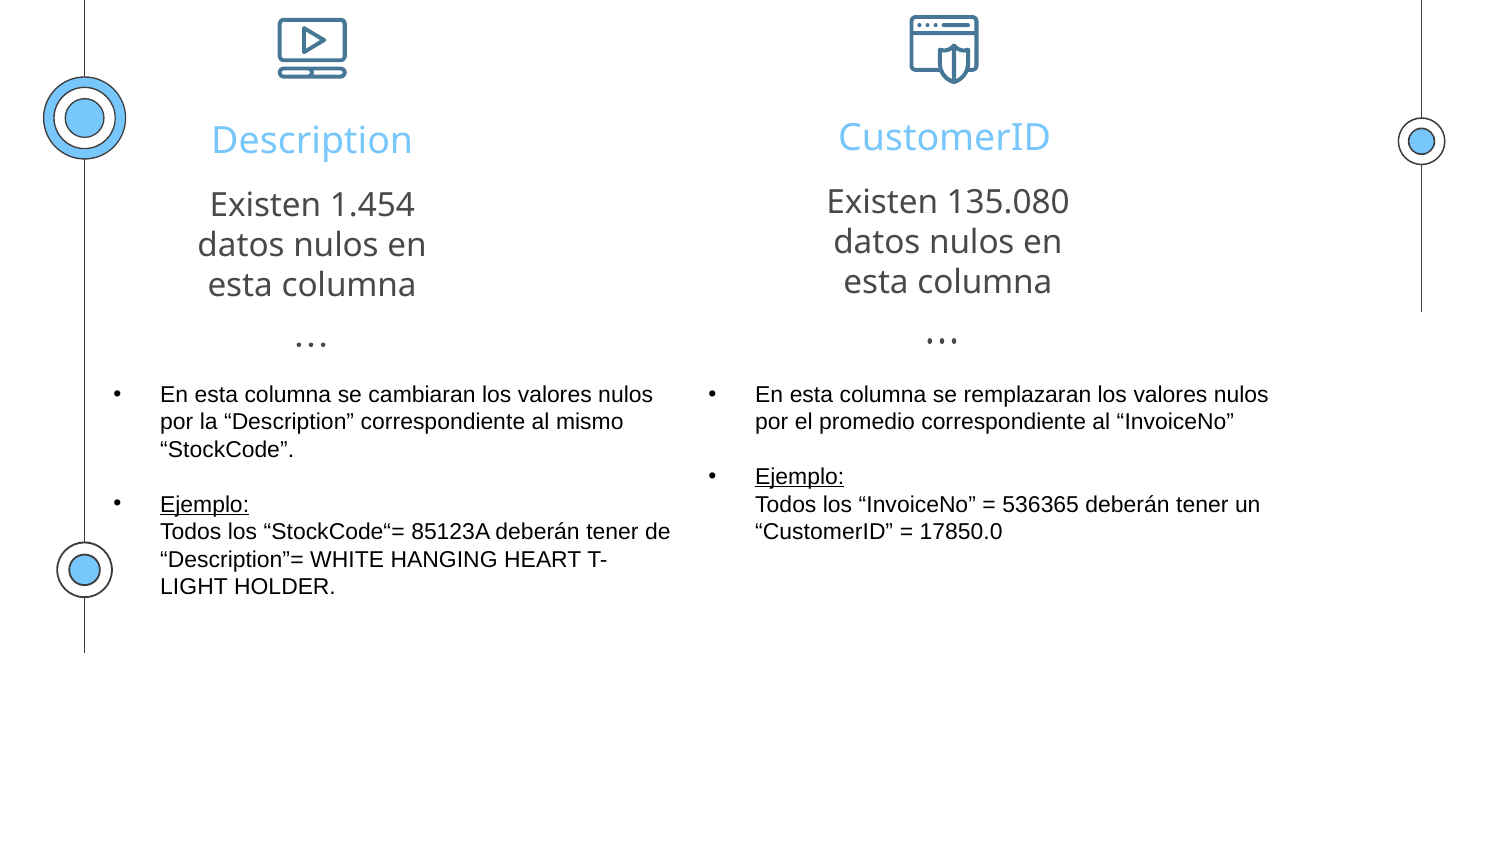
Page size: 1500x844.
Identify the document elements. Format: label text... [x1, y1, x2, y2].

subtitle CustomerID [800, 98, 1090, 152]
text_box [296, 342, 326, 348]
subtitle Description [167, 100, 458, 155]
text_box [909, 14, 979, 85]
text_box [277, 17, 347, 79]
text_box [927, 337, 957, 345]
subtitle Existen 135.080 datos nulos en esta columna [803, 165, 1093, 305]
text_box En esta columna se remplazaran los valores nulos por el promedio correspondiente al “InvoiceNo” Ejemplo: Todos los “InvoiceNo” = 536365 deberán tener un “CustomerID” = 17850.0 [693, 372, 1314, 552]
text_box En esta columna se cambiaran los valores nulos por la “Description” correspondiente al mismo “StockCode”. Ejemplo: Todos los “StockCode“= 85123A deberán tener de “Description”= WHITE HANGING HEART T-LIGHT HOLDER. [98, 372, 686, 607]
subtitle Existen 1.454 datos nulos en esta columna [167, 168, 458, 307]
